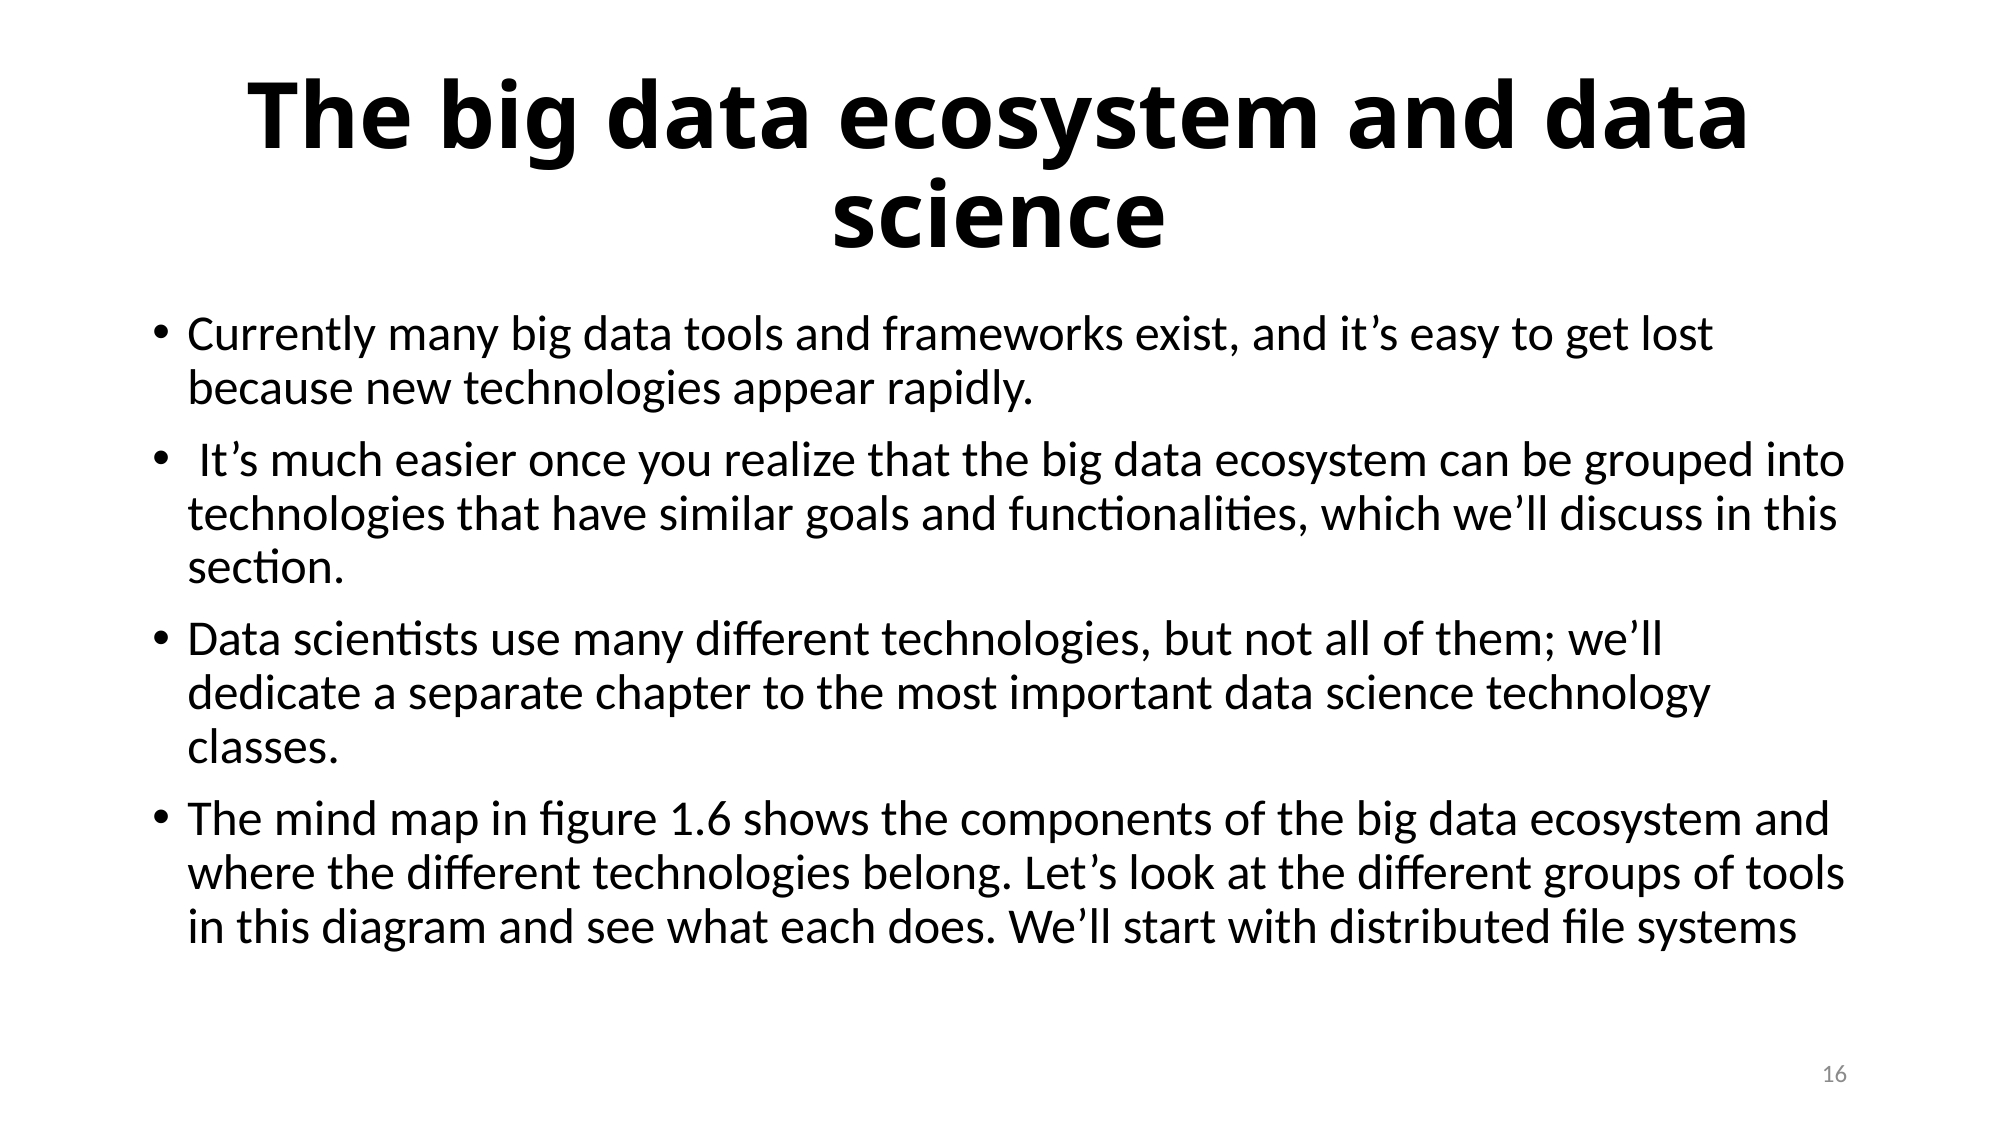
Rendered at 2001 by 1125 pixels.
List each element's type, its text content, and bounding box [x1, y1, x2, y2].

slide_number 16 [1412, 1042, 1863, 1103]
list Currently many big data tools and frameworks exist, and it’s easy to get lost because new technologies appear rapidly. It’s much easier once you realize that the big data ecosystem can be grouped into technologies that have similar goals and functionalities, which we’ll discuss in this section. Data scientists use many different technologies, but not all of them; we’ll dedicate a separate chapter to the most important data science technology classes. The mind map in figure 1.6 shows the components of the big data ecosystem and where the different technologies belong. Let’s look at the different groups of tools in this diagram and see what each does. We’ll start with distributed file systems [137, 299, 1863, 1014]
title The big data ecosystem and data science [137, 59, 1863, 278]
